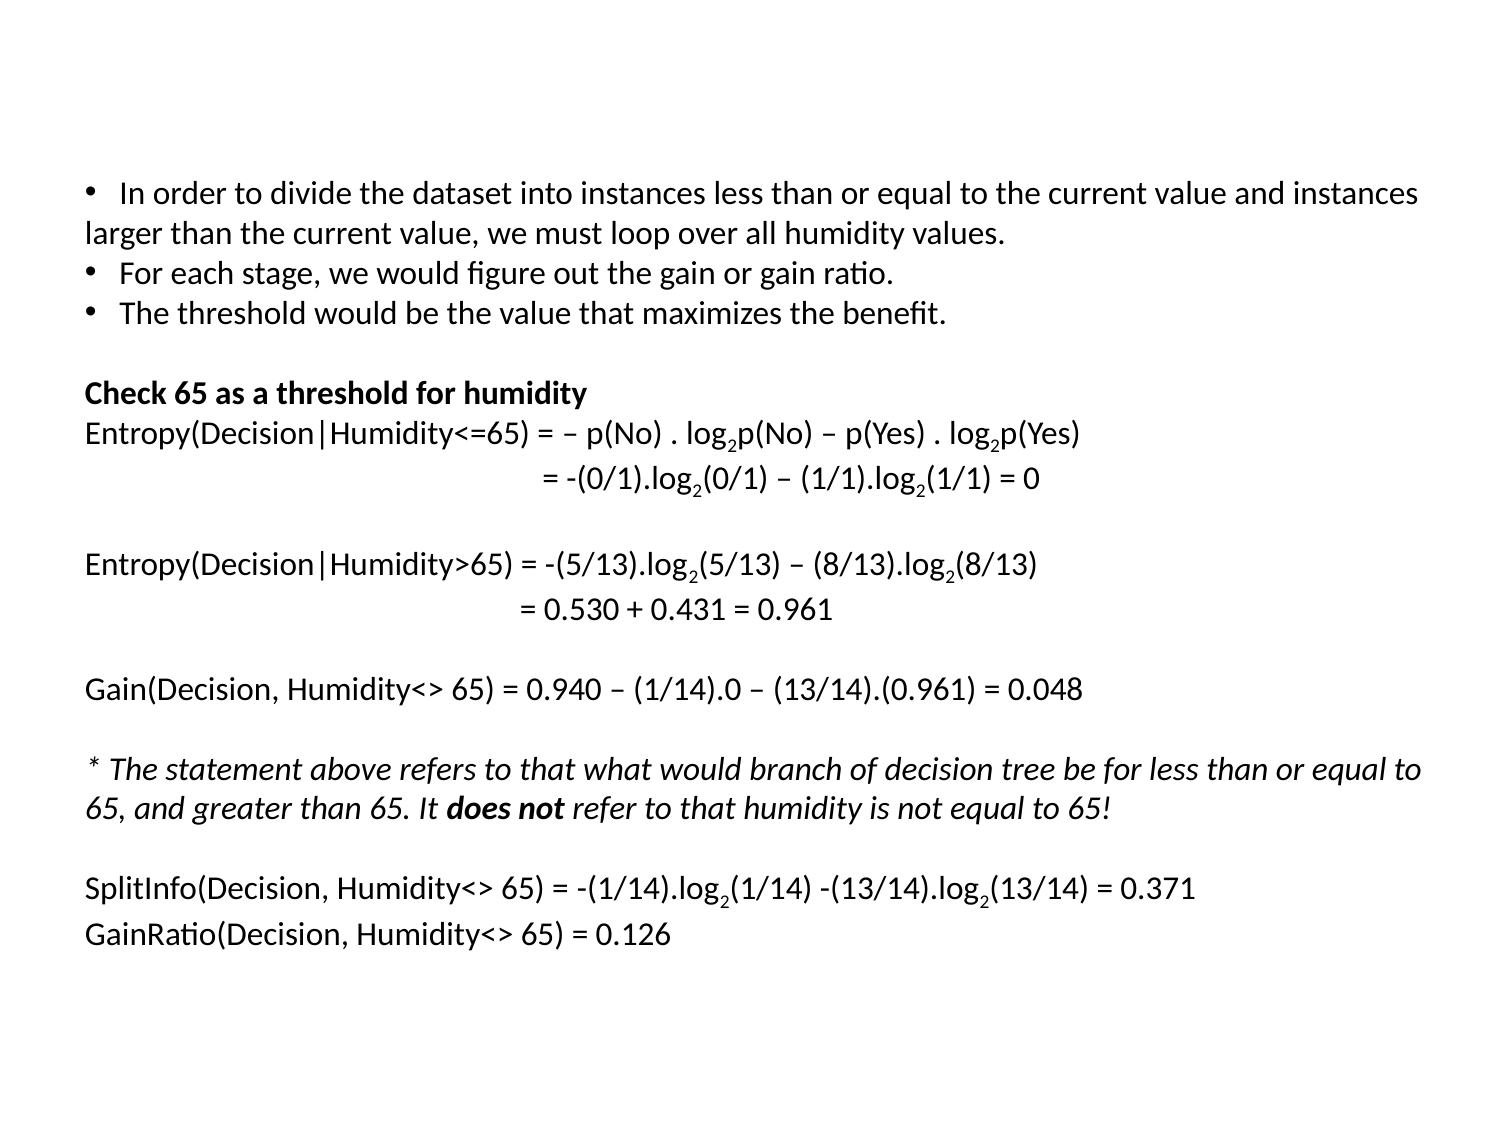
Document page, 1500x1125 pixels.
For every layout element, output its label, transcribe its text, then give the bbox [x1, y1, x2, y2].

text_box In order to divide the dataset into instances less than or equal to the current value and instances larger than the current value, we must loop over all humidity values. For each stage, we would figure out the gain or gain ratio. The threshold would be the value that maximizes the benefit. Check 65 as a threshold for humidity Entropy(Decision|Humidity<=65) = – p(No) . log2p(No) – p(Yes) . log2p(Yes) = -(0/1).log2(0/1) – (1/1).log2(1/1) = 0 Entropy(Decision|Humidity>65) = -(5/13).log2(5/13) – (8/13).log2(8/13) = 0.530 + 0.431 = 0.961 Gain(Decision, Humidity<> 65) = 0.940 – (1/14).0 – (13/14).(0.961) = 0.048 * The statement above refers to that what would branch of decision tree be for less than or equal to 65, and greater than 65. It does not refer to that humidity is not equal to 65! SplitInfo(Decision, Humidity<> 65) = -(1/14).log2(1/14) -(13/14).log2(13/14) = 0.371 GainRatio(Decision, Humidity<> 65) = 0.126 [70, 163, 1442, 1079]
